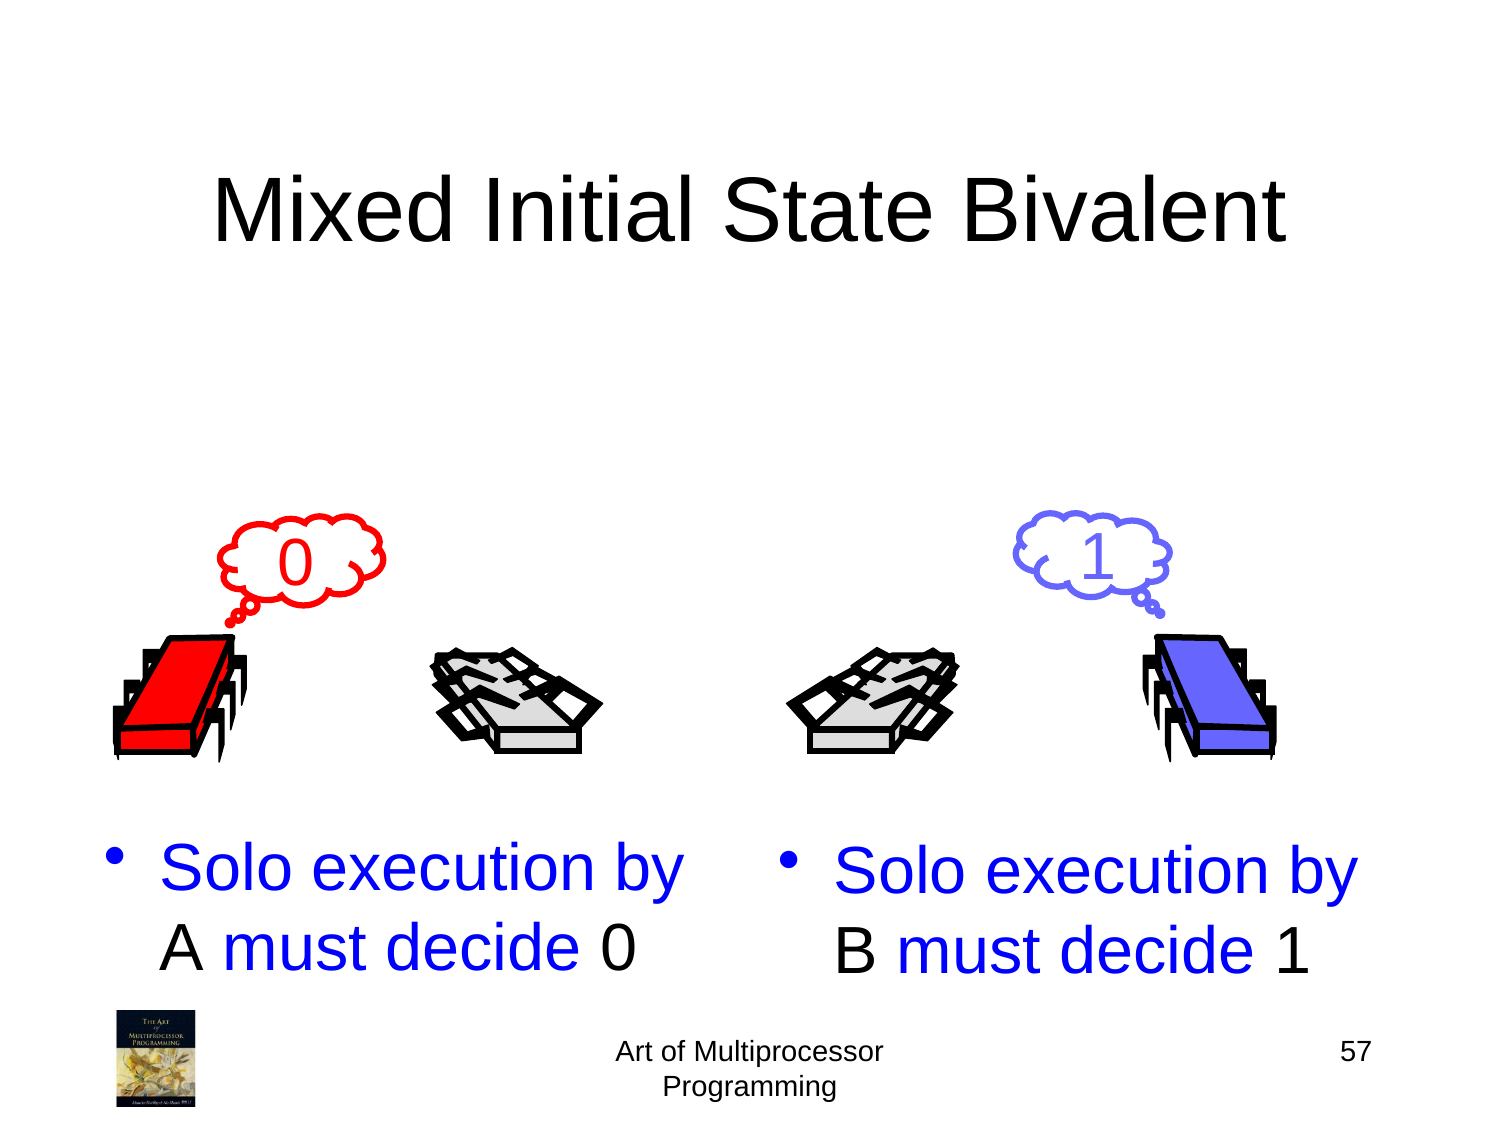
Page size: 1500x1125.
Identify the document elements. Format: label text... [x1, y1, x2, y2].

text_box 0 [233, 610, 244, 621]
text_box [429, 647, 603, 752]
list Solo execution by A must decide 0 [88, 815, 738, 1111]
text_box 1 [1147, 602, 1158, 612]
list Solo execution by B must decide 1 [762, 819, 1388, 1108]
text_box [1143, 636, 1276, 762]
footer Art of Multiprocessor Programming [738, 1025, 762, 1100]
text_box 1 [1015, 513, 1170, 605]
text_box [786, 647, 960, 752]
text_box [113, 636, 247, 763]
text_box 0 [219, 516, 384, 613]
title Mixed Initial State Bivalent [112, 110, 1388, 299]
